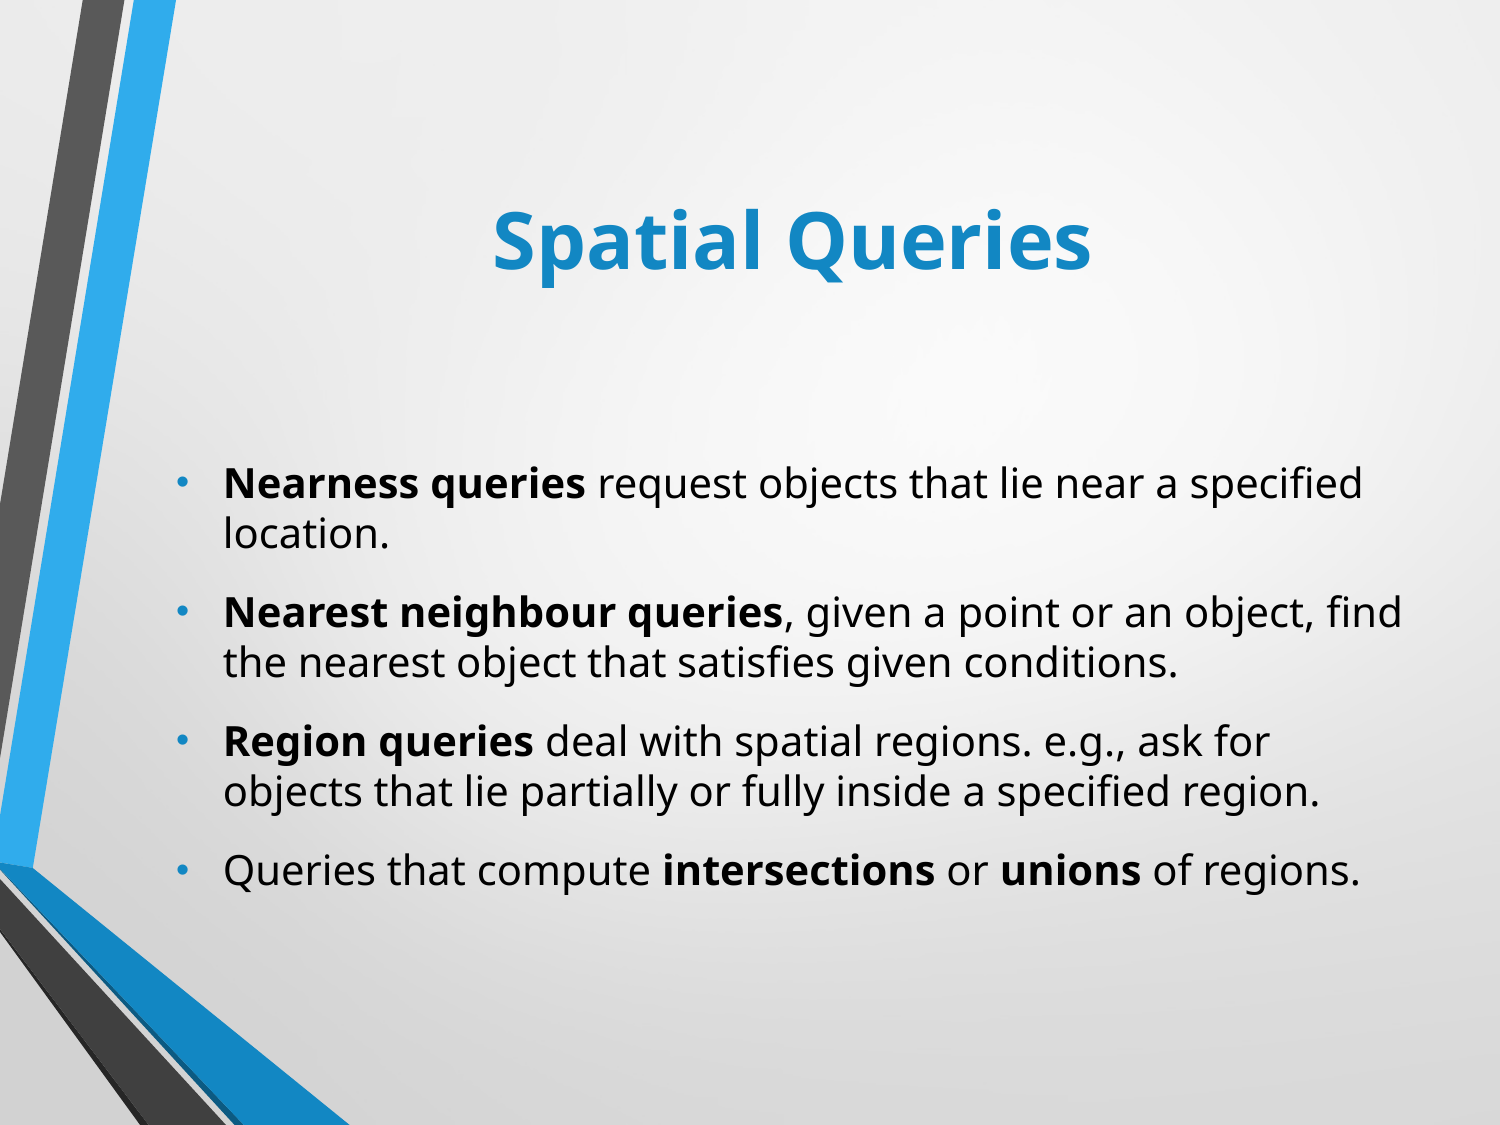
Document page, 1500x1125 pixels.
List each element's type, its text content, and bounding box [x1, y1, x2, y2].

title Spatial Queries [161, 75, 1425, 400]
list Nearness queries request objects that lie near a specified location. Nearest neighbour queries, given a point or an object, find the nearest object that satisfies given conditions. Region queries deal with spatial regions. e.g., ask for objects that lie partially or fully inside a specified region. Queries that compute intersections or unions of regions. [161, 437, 1425, 985]
